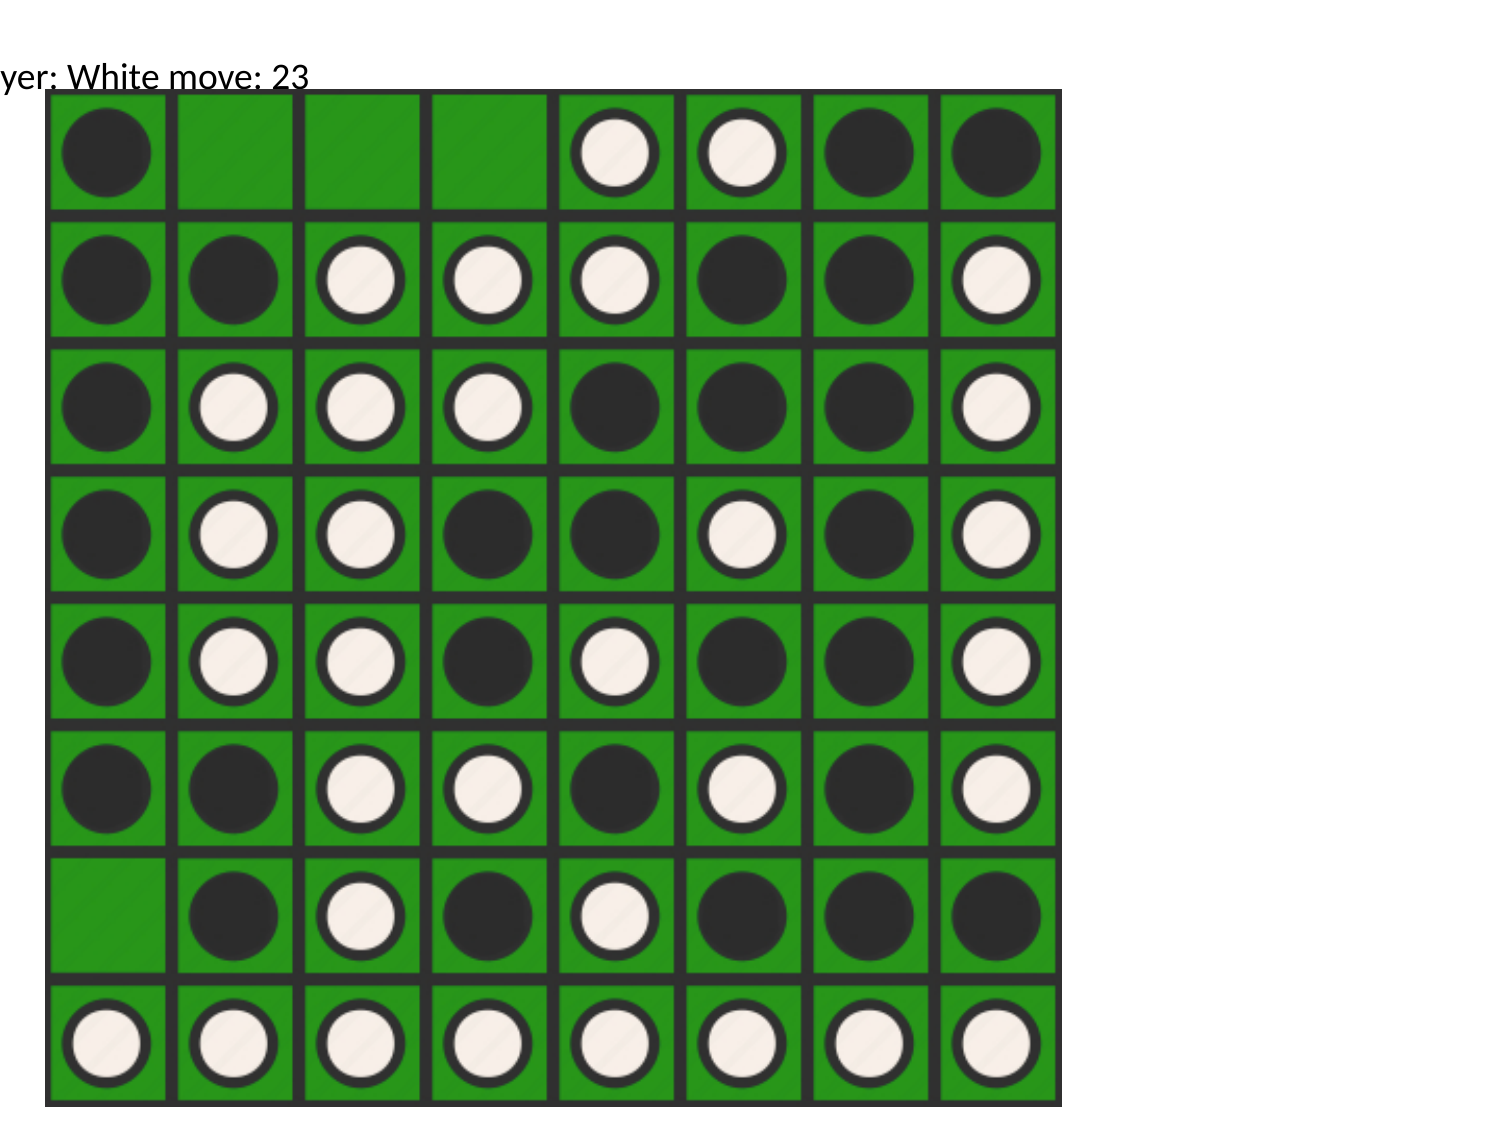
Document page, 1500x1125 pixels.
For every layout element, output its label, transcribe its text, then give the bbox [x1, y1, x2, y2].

picture [44, 89, 1062, 1107]
text_box turn: 56 player: White move: 23 [0, 44, 325, 105]
